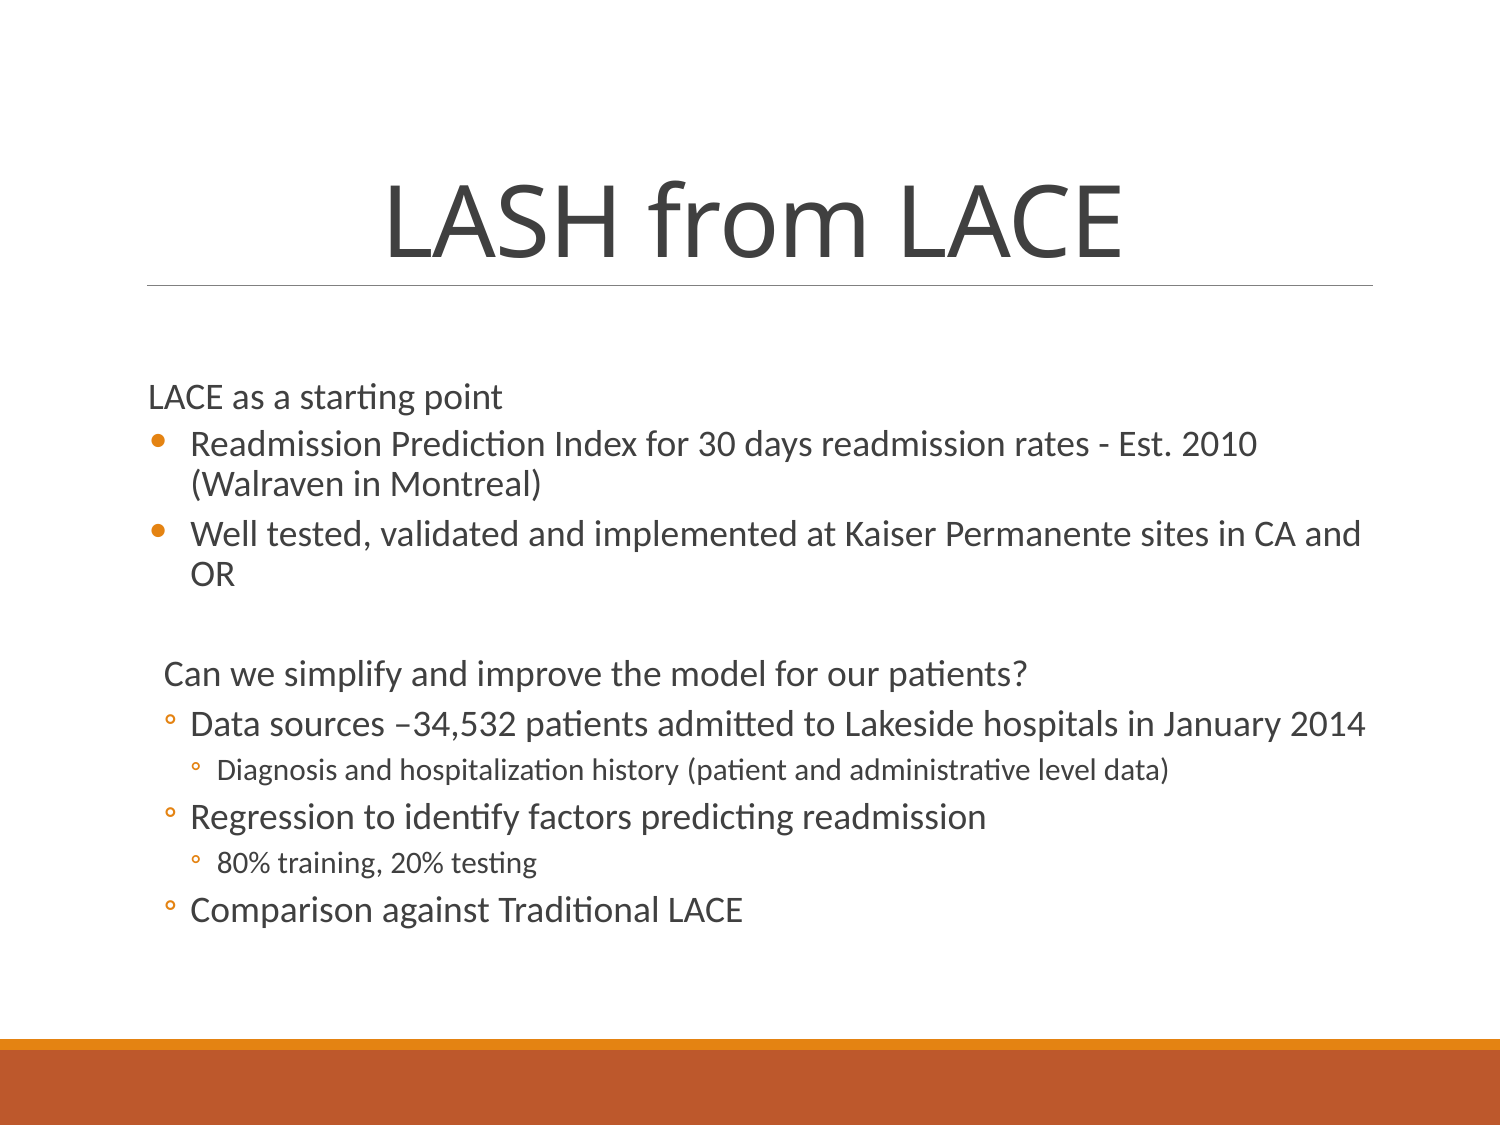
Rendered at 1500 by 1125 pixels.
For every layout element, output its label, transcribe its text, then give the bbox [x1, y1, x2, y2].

title LASH from LACE [135, 47, 1373, 285]
list LACE as a starting point Readmission Prediction Index for 30 days readmission rates - Est. 2010 (Walraven in Montreal) Well tested, validated and implemented at Kaiser Permanente sites in CA and OR Can we simplify and improve the model for our patients? Data sources –34,532 patients admitted to Lakeside hospitals in January 2014 Diagnosis and hospitalization history (patient and administrative level data) Regression to identify factors predicting readmission 80% training, 20% testing Comparison against Traditional LACE [135, 302, 1373, 963]
